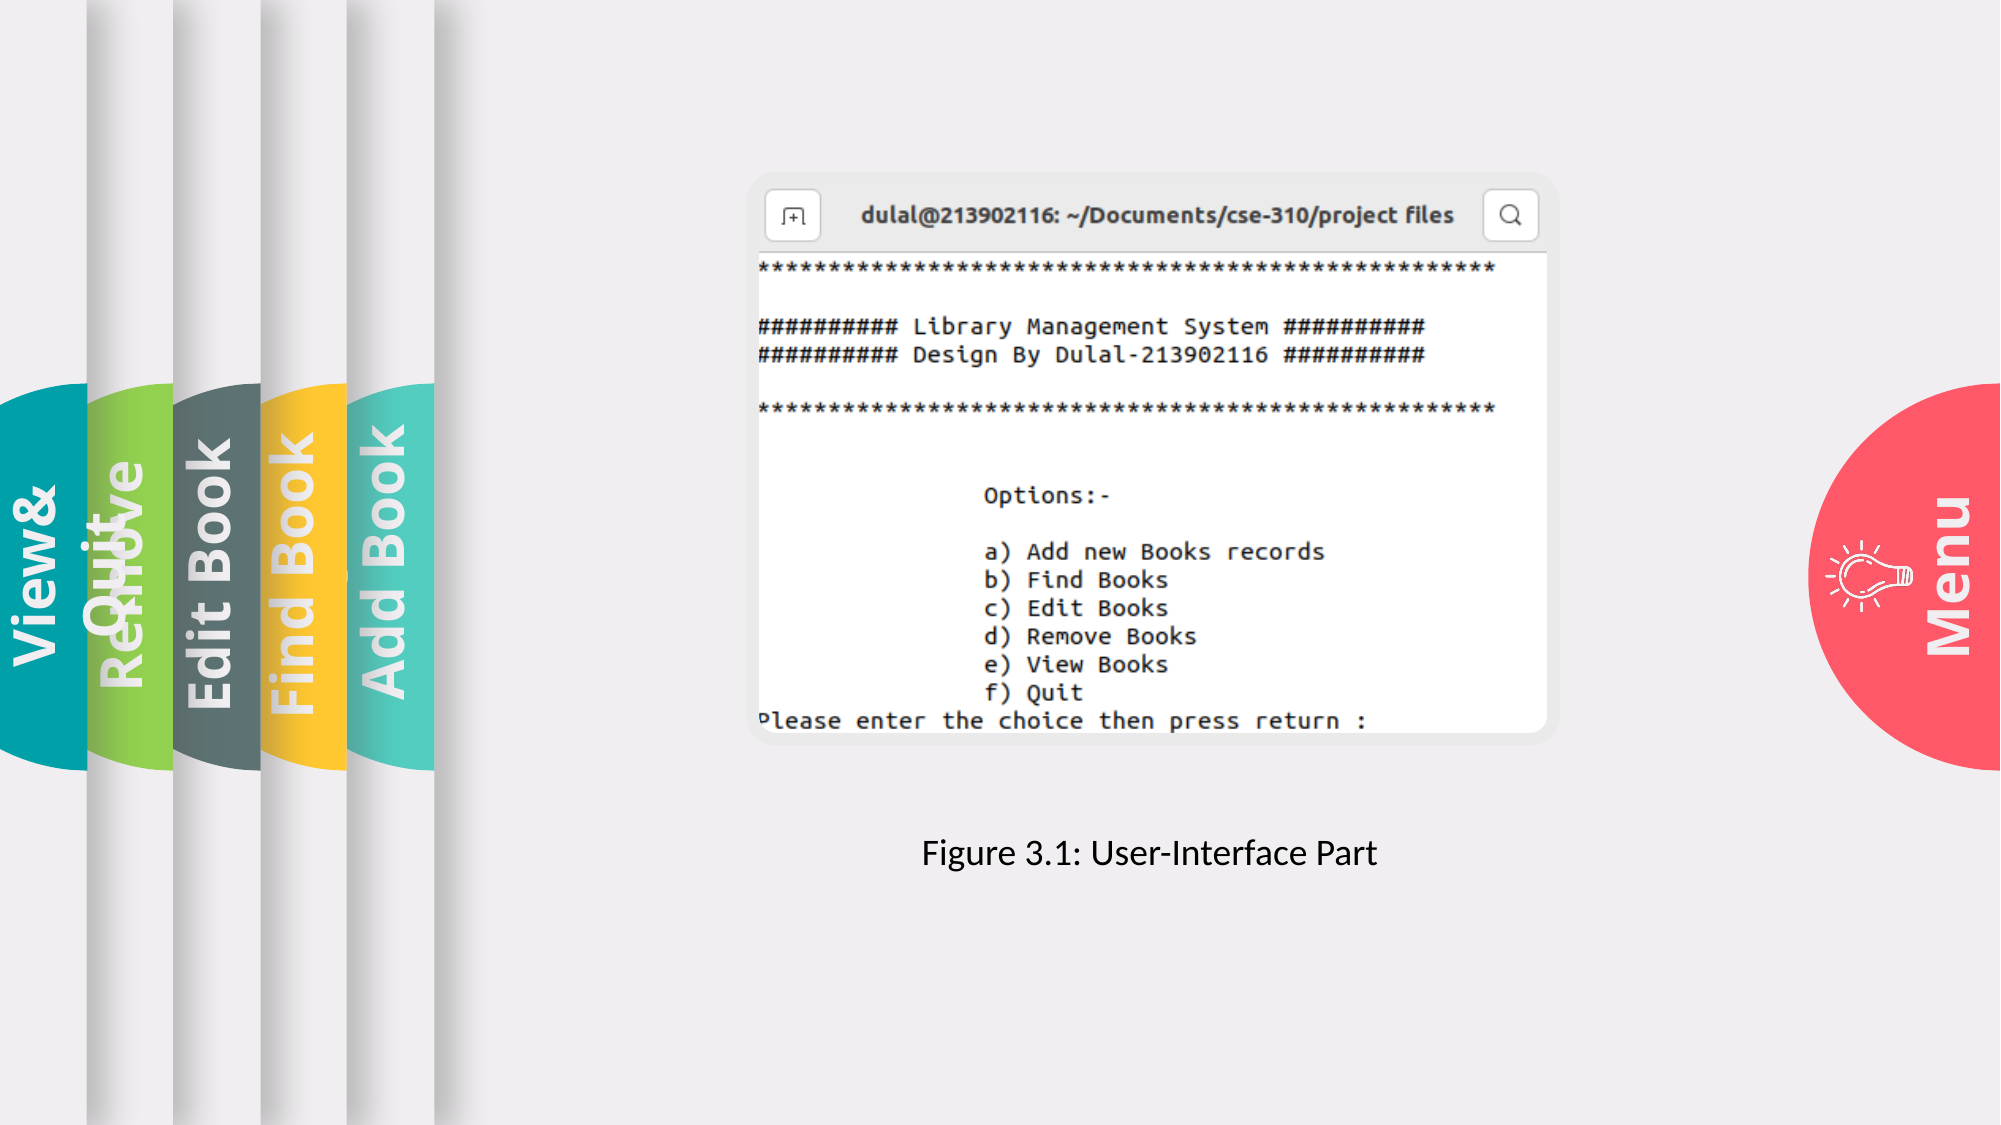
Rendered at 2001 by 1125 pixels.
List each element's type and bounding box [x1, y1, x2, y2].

text_box [261, 0, 347, 1125]
text_box [88, 0, 173, 1125]
picture [752, 178, 1554, 740]
text_box [0, 0, 88, 1125]
text_box [435, 0, 2000, 1125]
text_box [347, 0, 435, 1125]
text_box [173, 0, 261, 1125]
